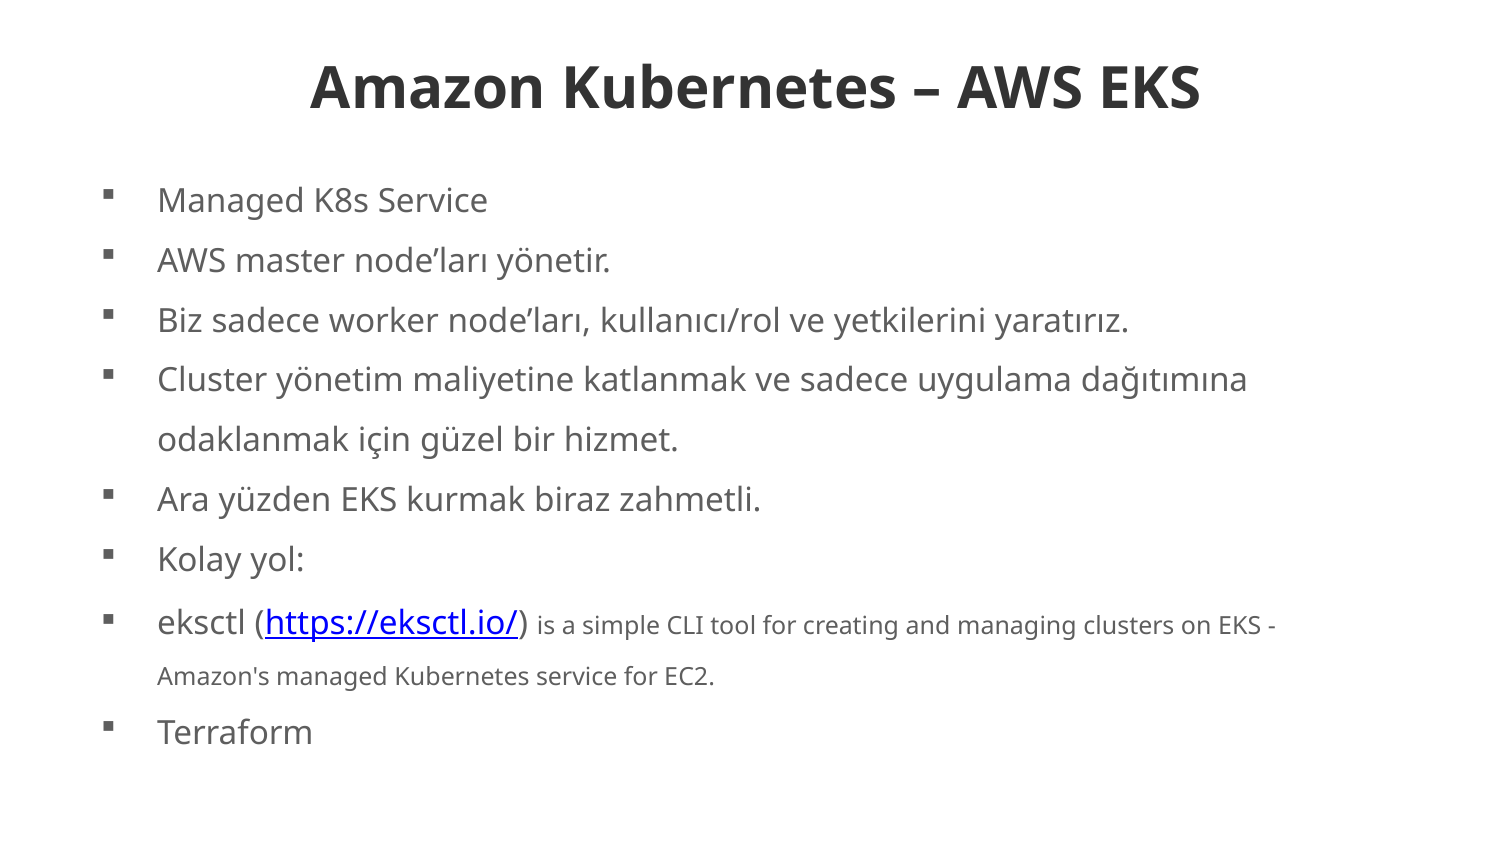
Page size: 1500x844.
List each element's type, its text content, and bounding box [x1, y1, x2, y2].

text_box Amazon Kubernetes – AWS EKS [120, 47, 1393, 124]
text_box Managed K8s Service AWS master node’ları yönetir. Biz sadece worker node’ları, kullanıcı/rol ve yetkilerini yaratırız. Cluster yönetim maliyetine katlanmak ve sadece uygulama dağıtımına odaklanmak için güzel bir hizmet. Ara yüzden EKS kurmak biraz zahmetli. Kolay yol: eksctl (https://eksctl.io/) is a simple CLI tool for creating and managing clusters on EKS - Amazon's managed Kubernetes service for EC2. Terraform [92, 150, 1393, 759]
